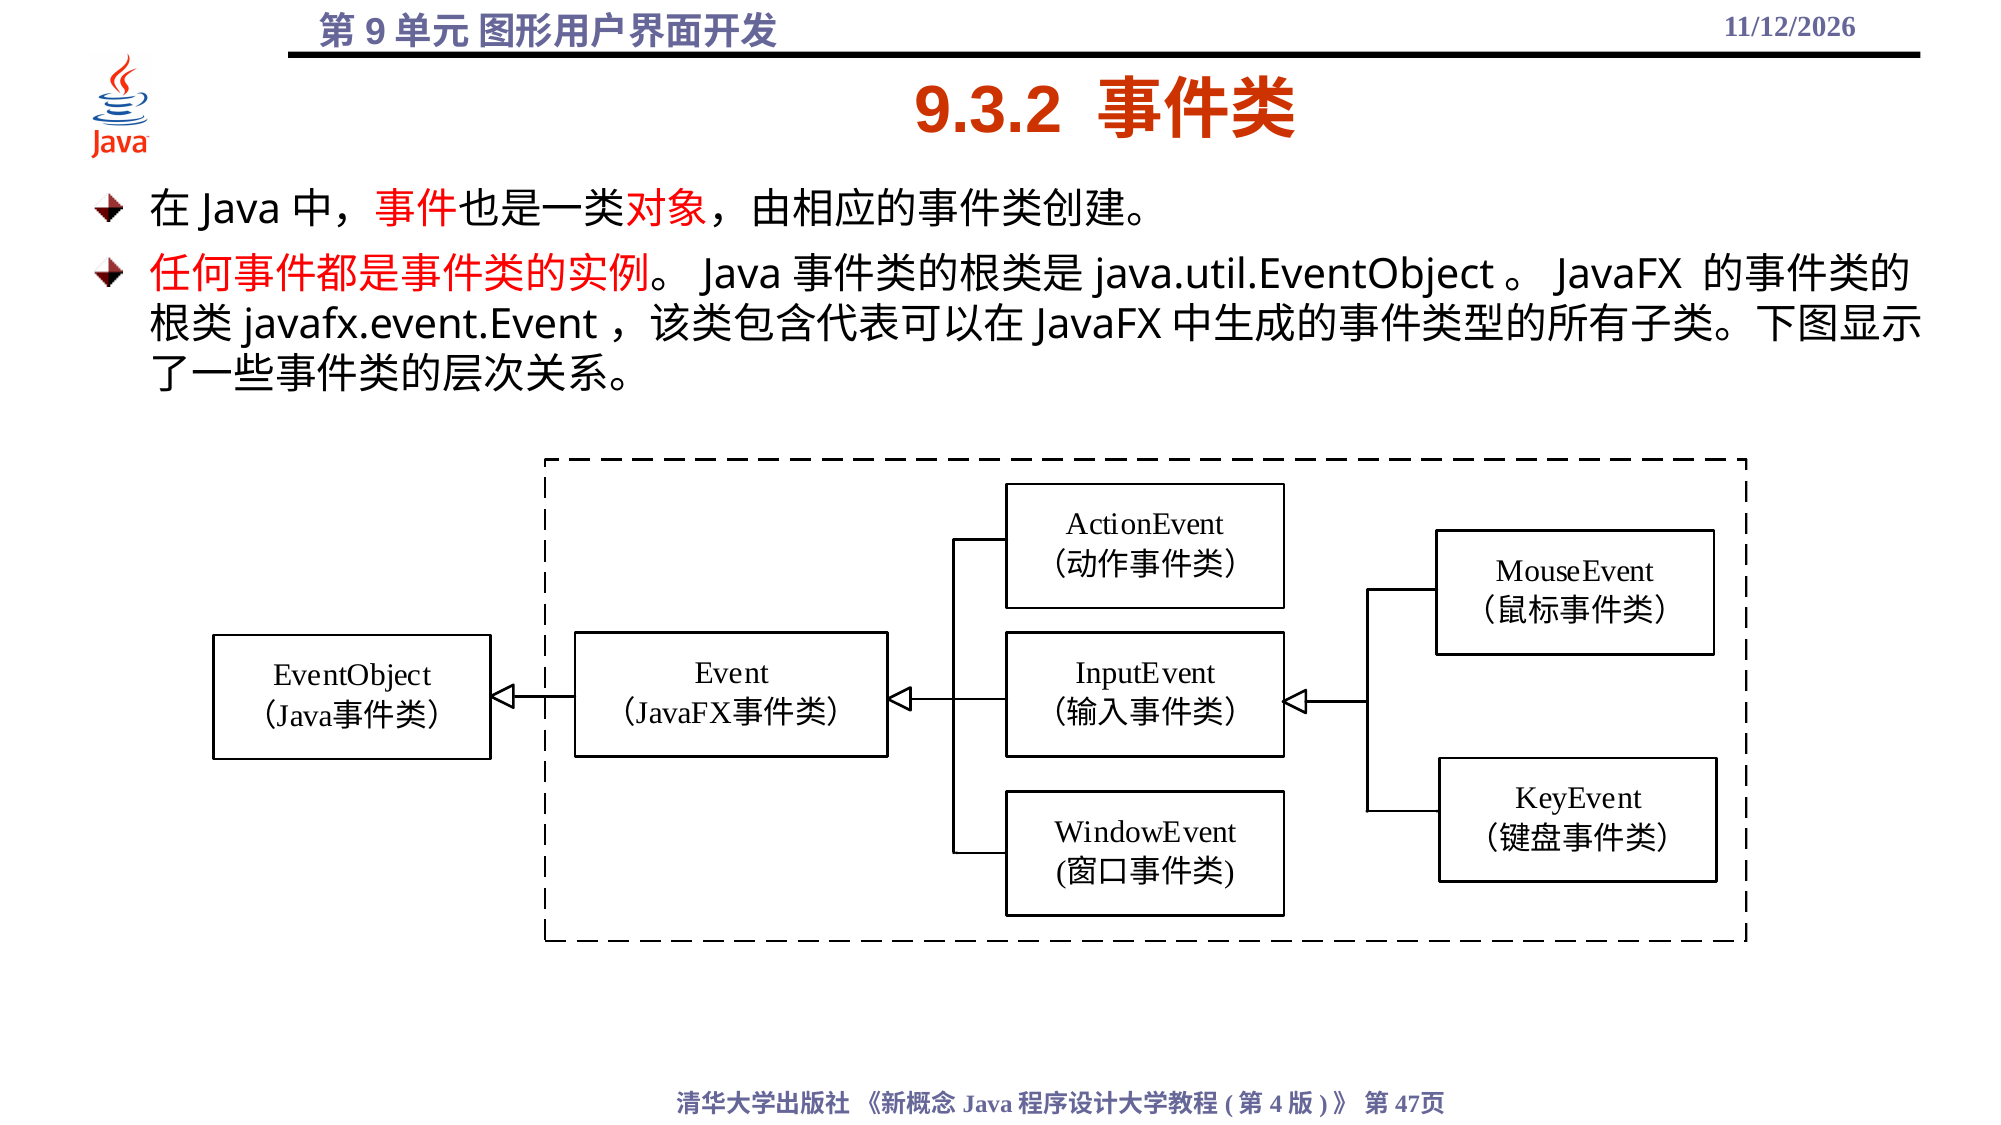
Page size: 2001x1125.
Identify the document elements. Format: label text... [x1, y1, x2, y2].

list 在Java中，事件也是一类对象，由相应的事件类创建。 任何事件都是事件类的实例。Java事件类的根类是java.util.EventObject。JavaFX 的事件类的根类javafx.event.Event，该类包含代表可以在JavaFX中生成的事件类型的所有子类。下图显示了一些事件类的层次关系。 [78, 174, 1944, 975]
title 9.3.2 事件类 [267, 53, 1944, 155]
picture [93, 192, 123, 222]
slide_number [1579, 0, 2000, 48]
picture [93, 256, 123, 287]
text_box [207, 453, 1748, 943]
picture [90, 53, 151, 159]
